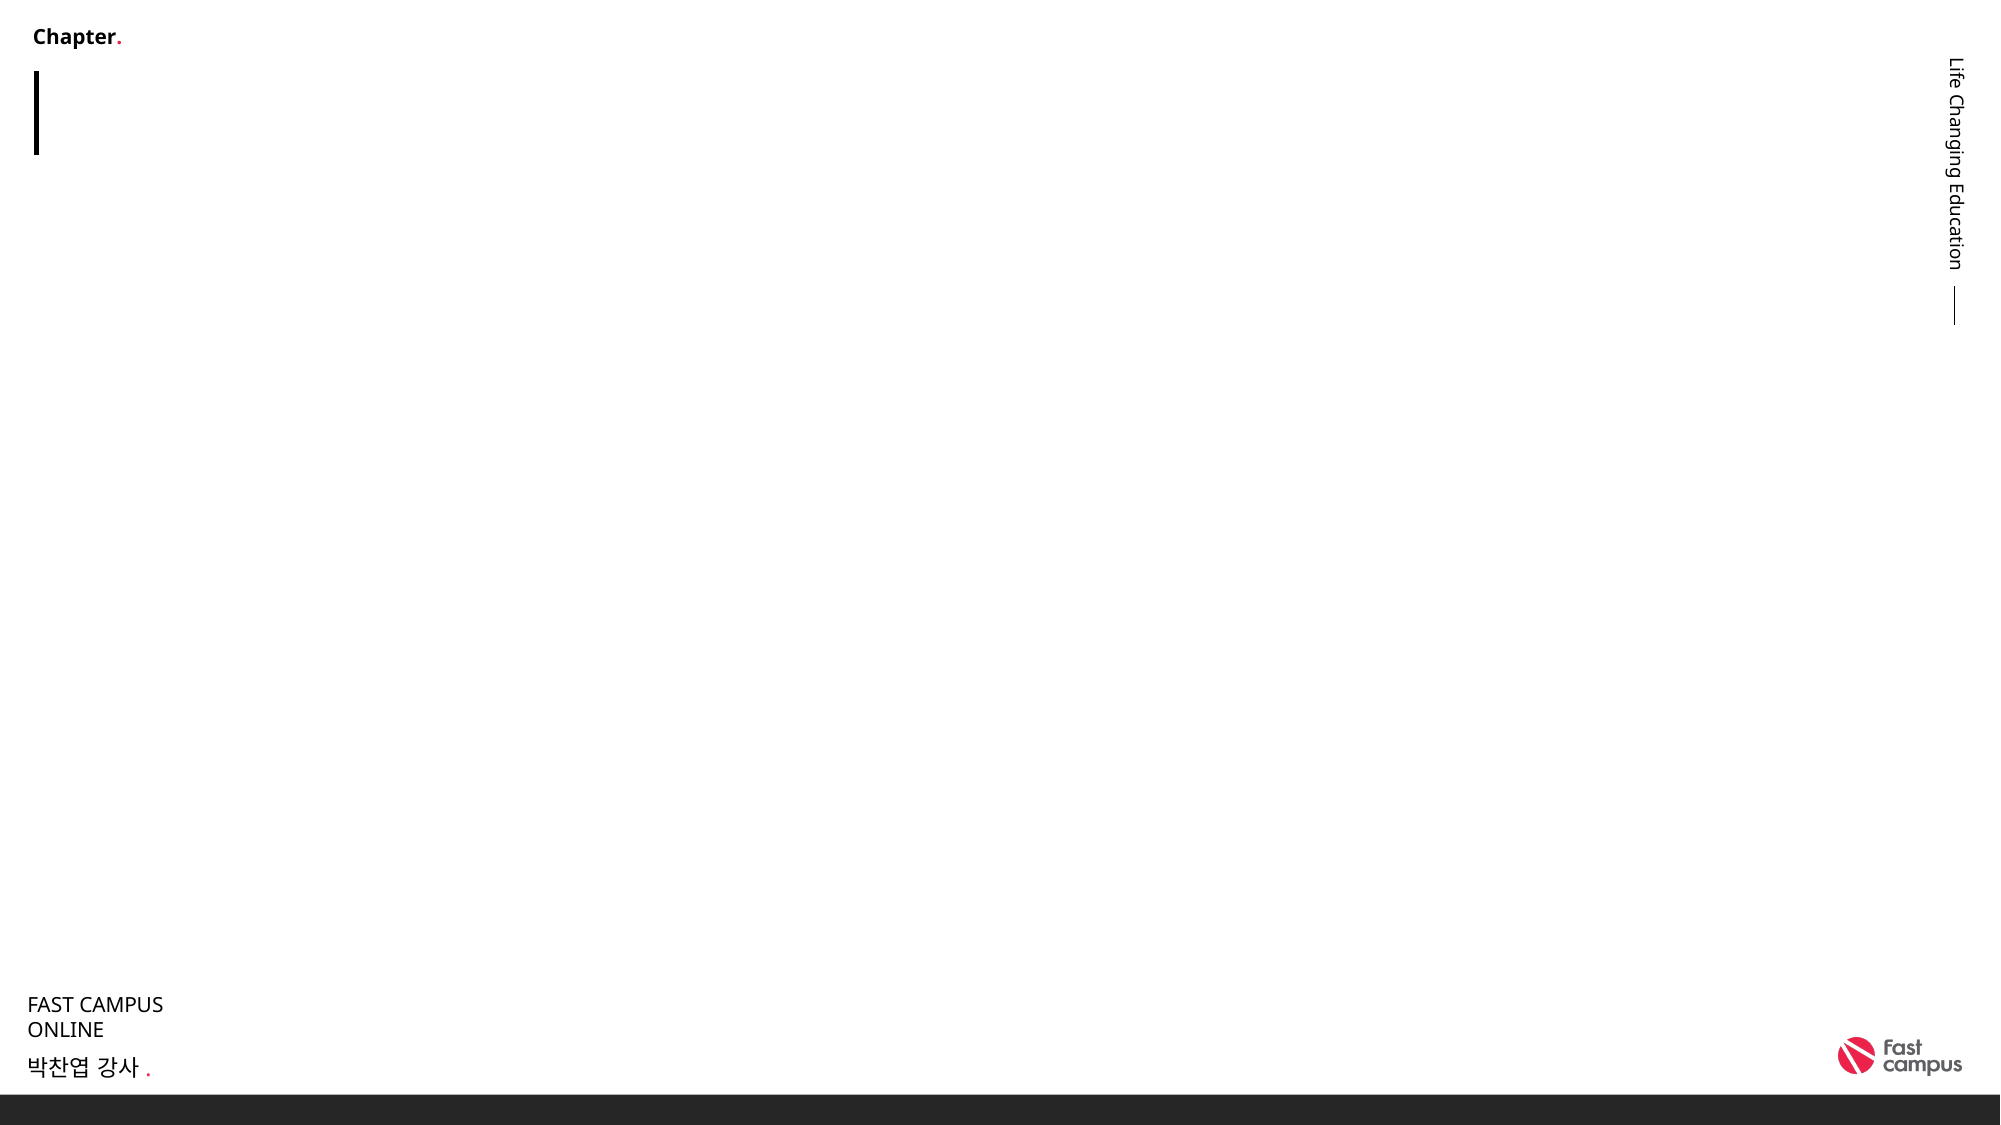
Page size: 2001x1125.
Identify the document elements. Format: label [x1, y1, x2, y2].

picture [1838, 1037, 1962, 1076]
